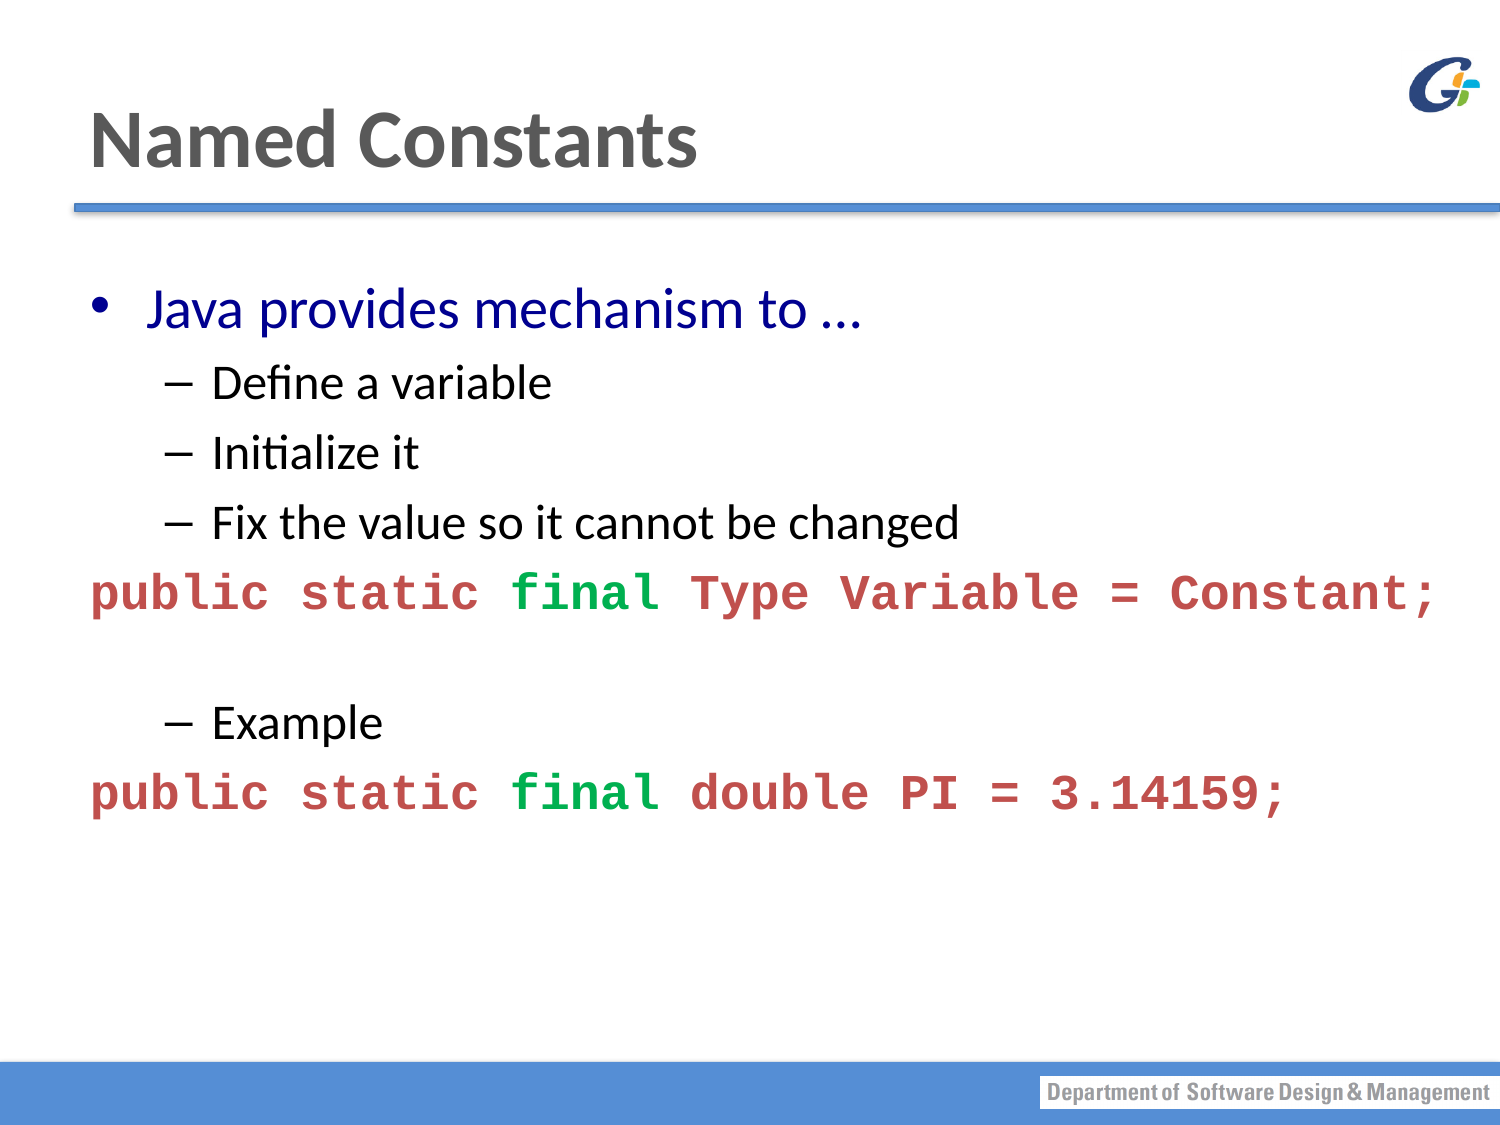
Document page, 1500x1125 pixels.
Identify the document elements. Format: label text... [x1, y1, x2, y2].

title Named Constants [75, 76, 1425, 225]
picture [1040, 1076, 1500, 1109]
picture [1401, 50, 1482, 115]
list Java provides mechanism to … Define a variable Initialize it Fix the value so it cannot be changed public static final Type Variable = Constant; Example public static final double PI = 3.14159; [75, 262, 1500, 1005]
